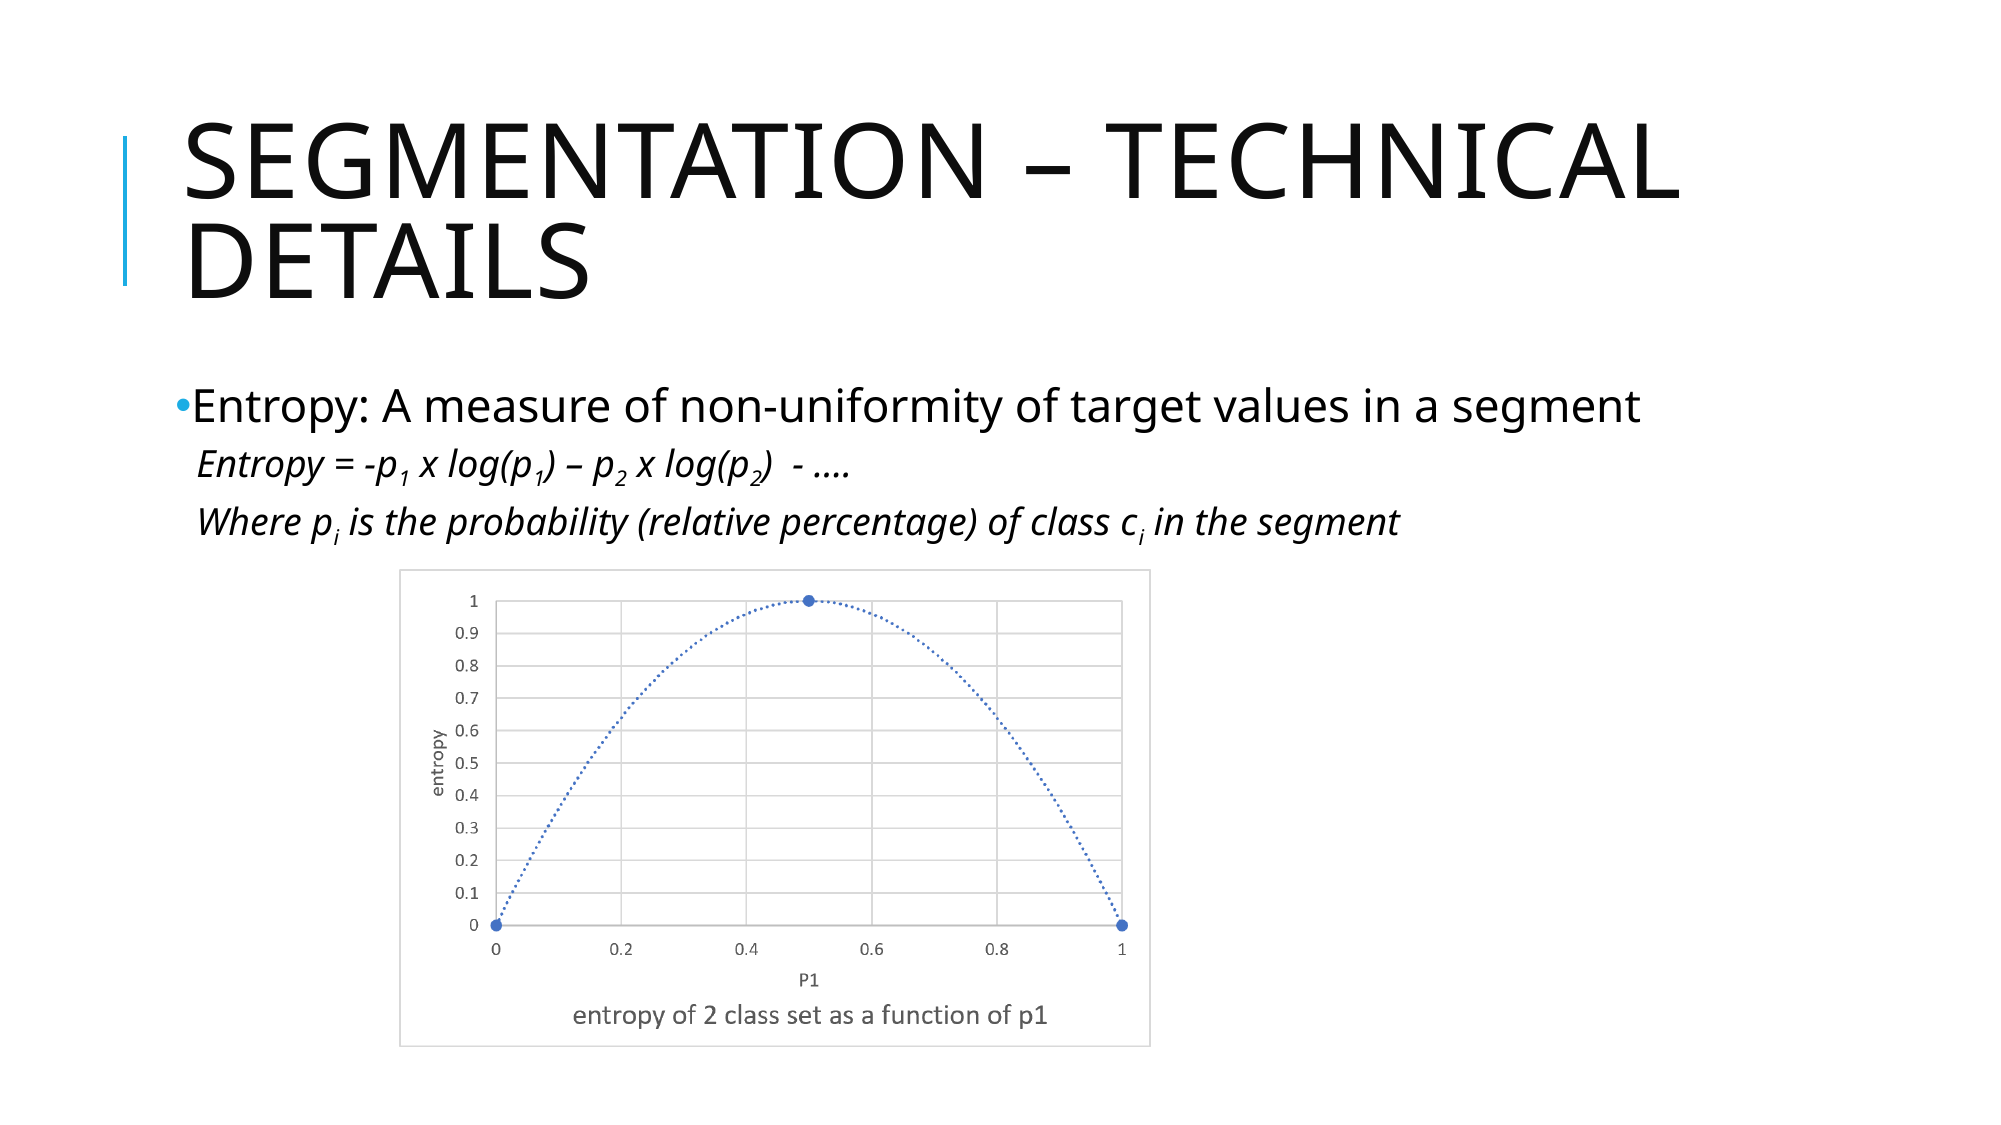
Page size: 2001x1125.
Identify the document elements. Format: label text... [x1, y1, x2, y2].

list Entropy: A measure of non-uniformity of target values in a segment Entropy = -p1 x log(p1) – p2 x log(p2) - …. Where pi is the probability (relative percentage) of class ci in the segment [168, 375, 1763, 1035]
picture [389, 562, 1160, 1052]
title segmentation – technical details [168, 96, 1763, 342]
